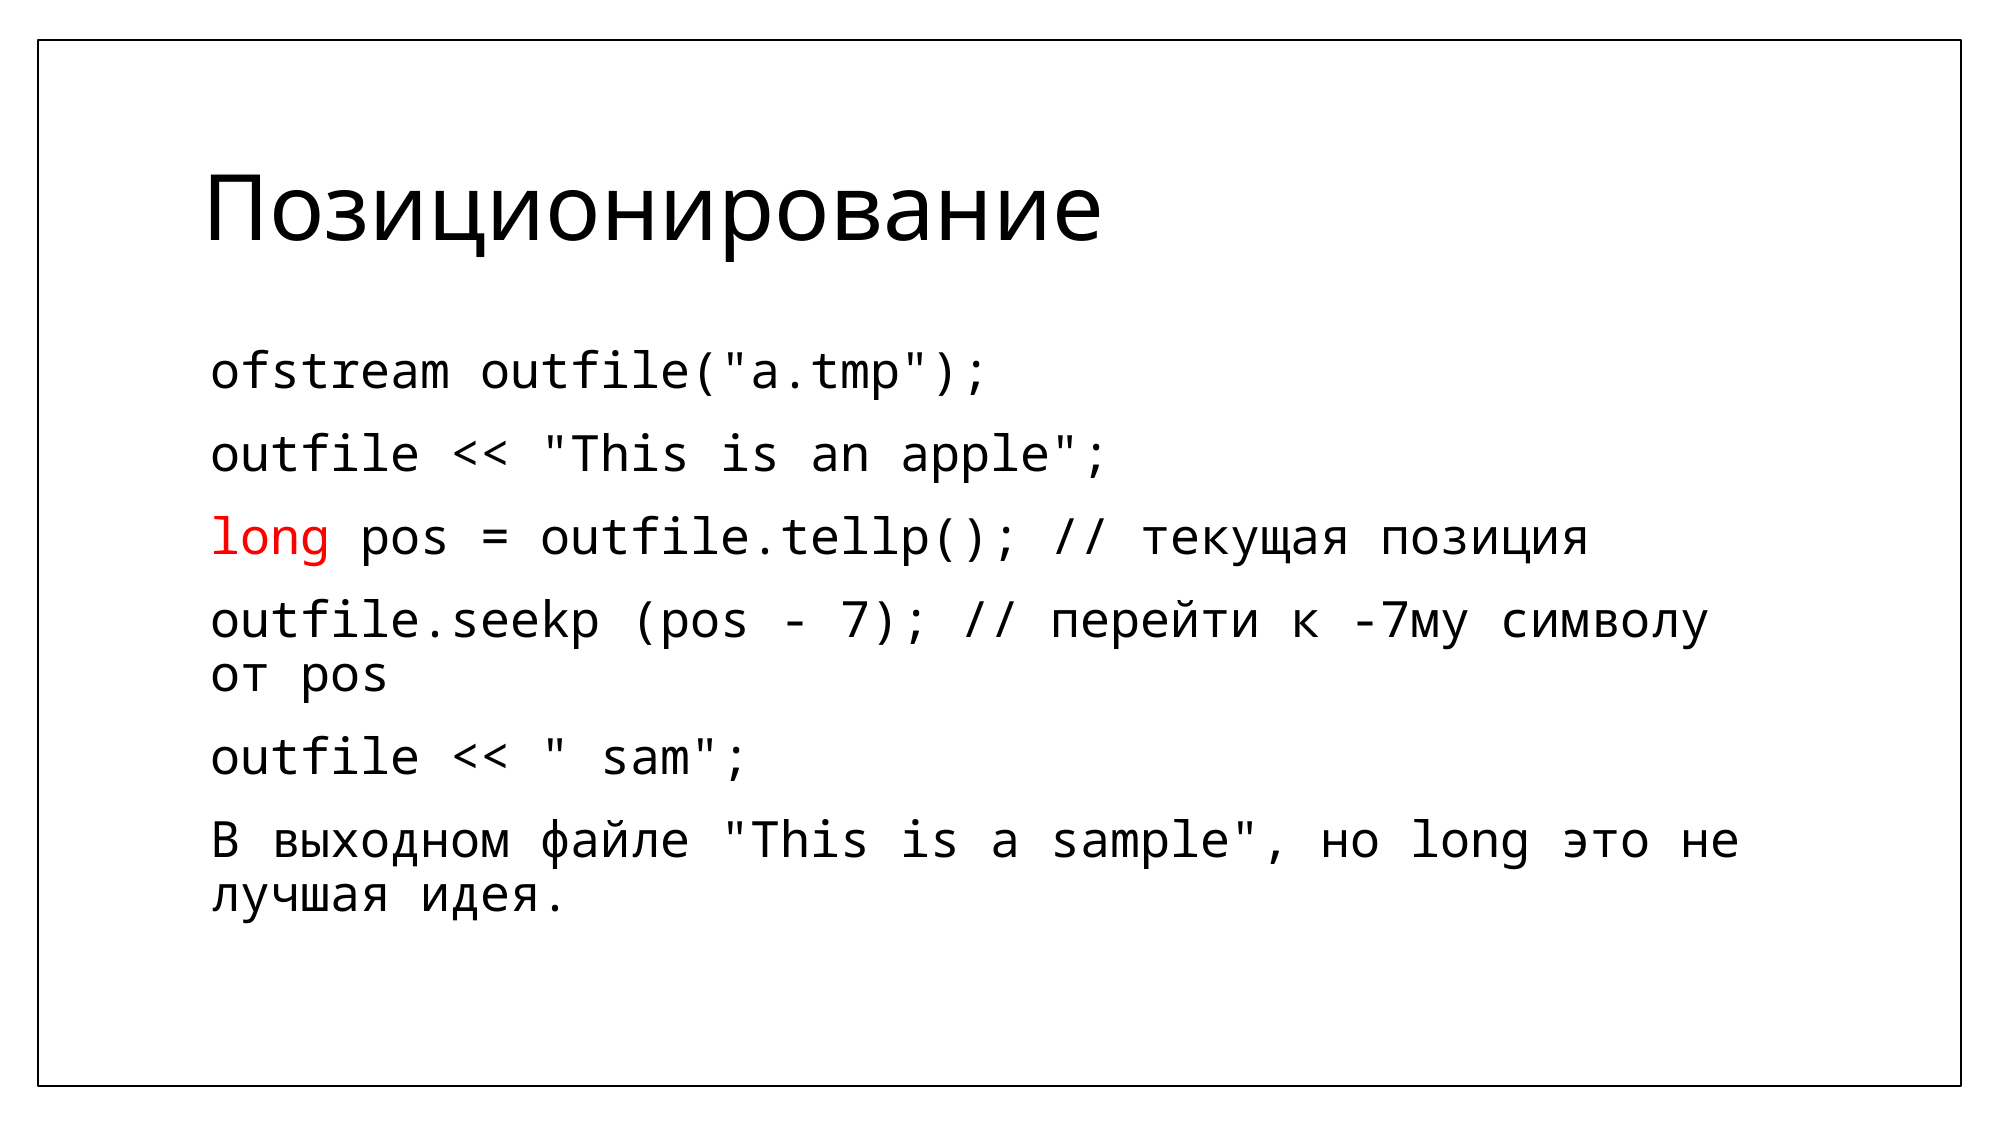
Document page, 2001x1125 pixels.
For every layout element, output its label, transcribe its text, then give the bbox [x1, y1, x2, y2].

list ofstream outfile("a.tmp"); outfile << "This is an apple"; long pos = outfile.tellp(); // текущая позиция outfile.seekp (pos - 7); // перейти к -7му символу от pos outfile << " sam"; В выходном файле "This is a sample", но long это не лучшая идея. [187, 337, 1808, 1000]
title Позиционирование [187, 99, 1808, 323]
